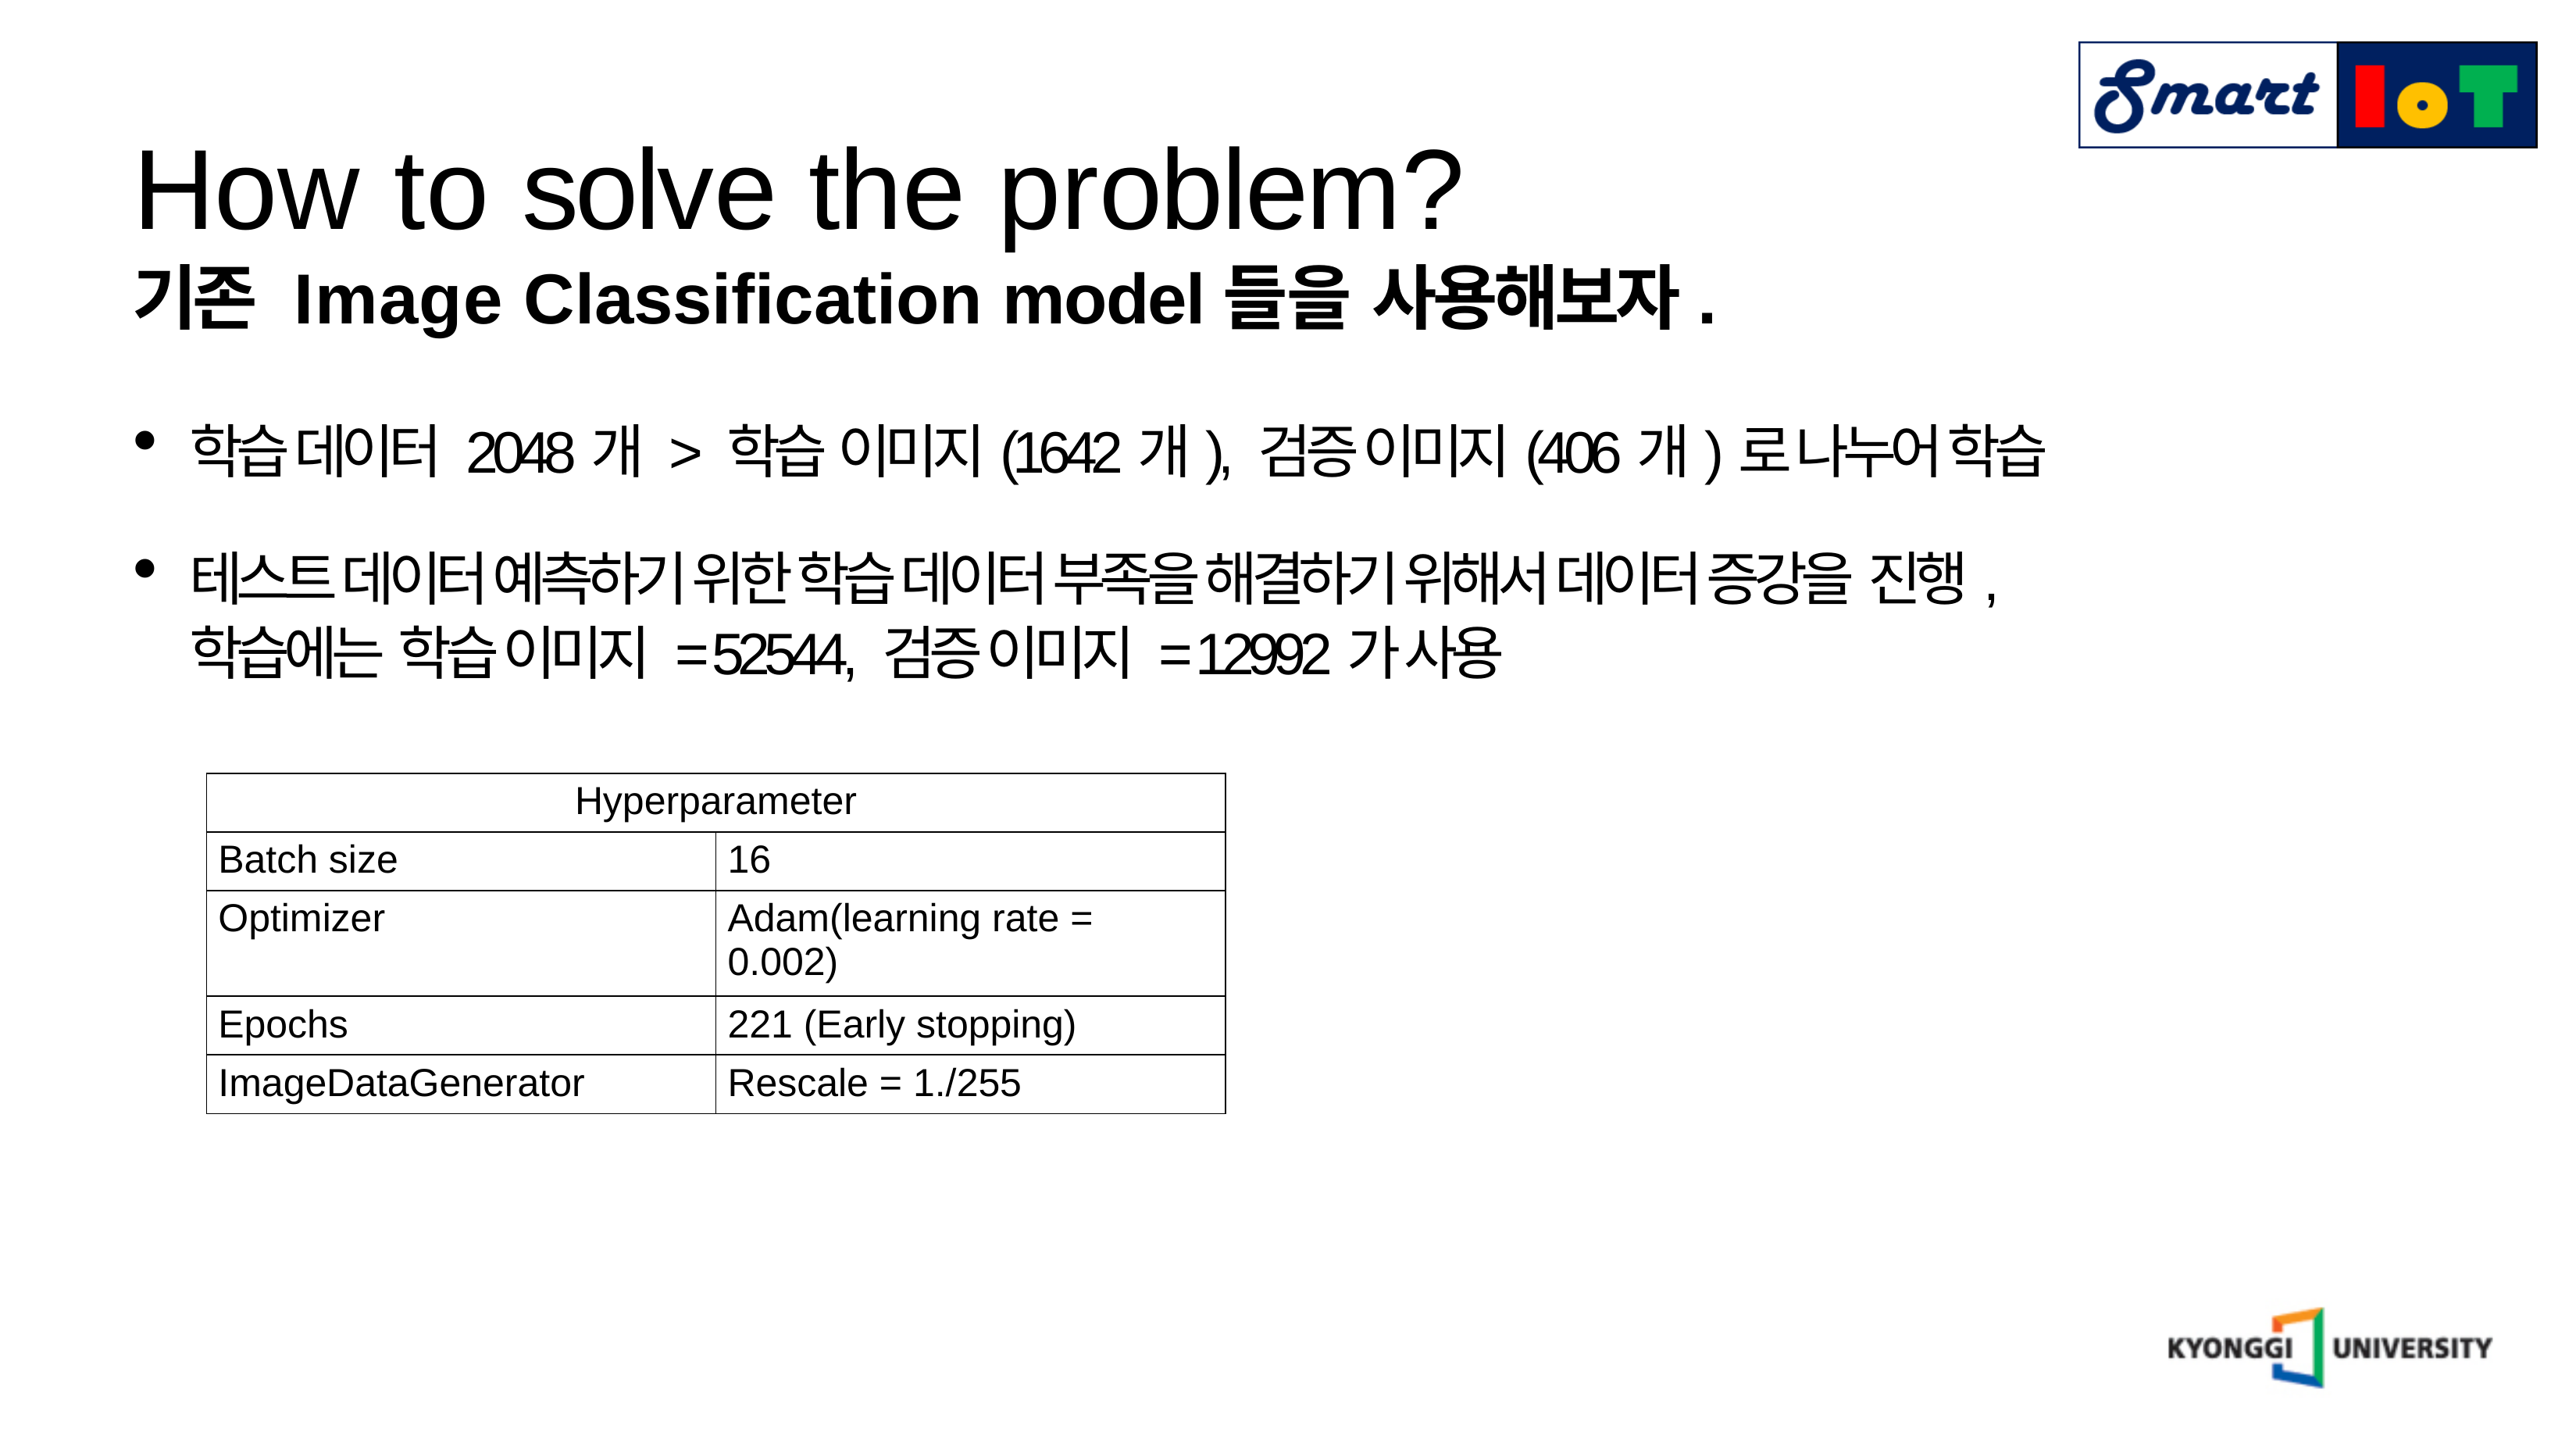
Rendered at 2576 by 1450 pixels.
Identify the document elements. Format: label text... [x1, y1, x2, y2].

table_cell 16 [716, 833, 1225, 890]
table_cell Rescale = 1./255 [716, 1055, 1225, 1113]
table_cell Epochs [207, 997, 715, 1054]
picture [2137, 1295, 2538, 1409]
title How to solve the problem? [130, 113, 2050, 251]
table_cell 221 (Early stopping) [716, 997, 1225, 1054]
table_header Hyperparameter [207, 774, 1225, 831]
text_box 기존 Image Classification model들을 사용해보자. 학습 데이터 2048개 > 학습 이미지(1642개), 검증 이미지(406개)로 나누어 학습 테스트 데이터 예측하기 위한 학습 데이터 부족을 해결하기 위해서 데이터 증강을 진행, 학습에는 학습 이미지 = 52544, 검증 이미지 = 12992가 사용 [130, 251, 2479, 687]
table_cell Optimizer [207, 891, 715, 995]
picture [2078, 41, 2538, 149]
table_cell Adam(learning rate = 0.002) [716, 891, 1225, 995]
table_cell Batch size [207, 833, 715, 890]
table_cell ImageDataGenerator [207, 1055, 715, 1113]
